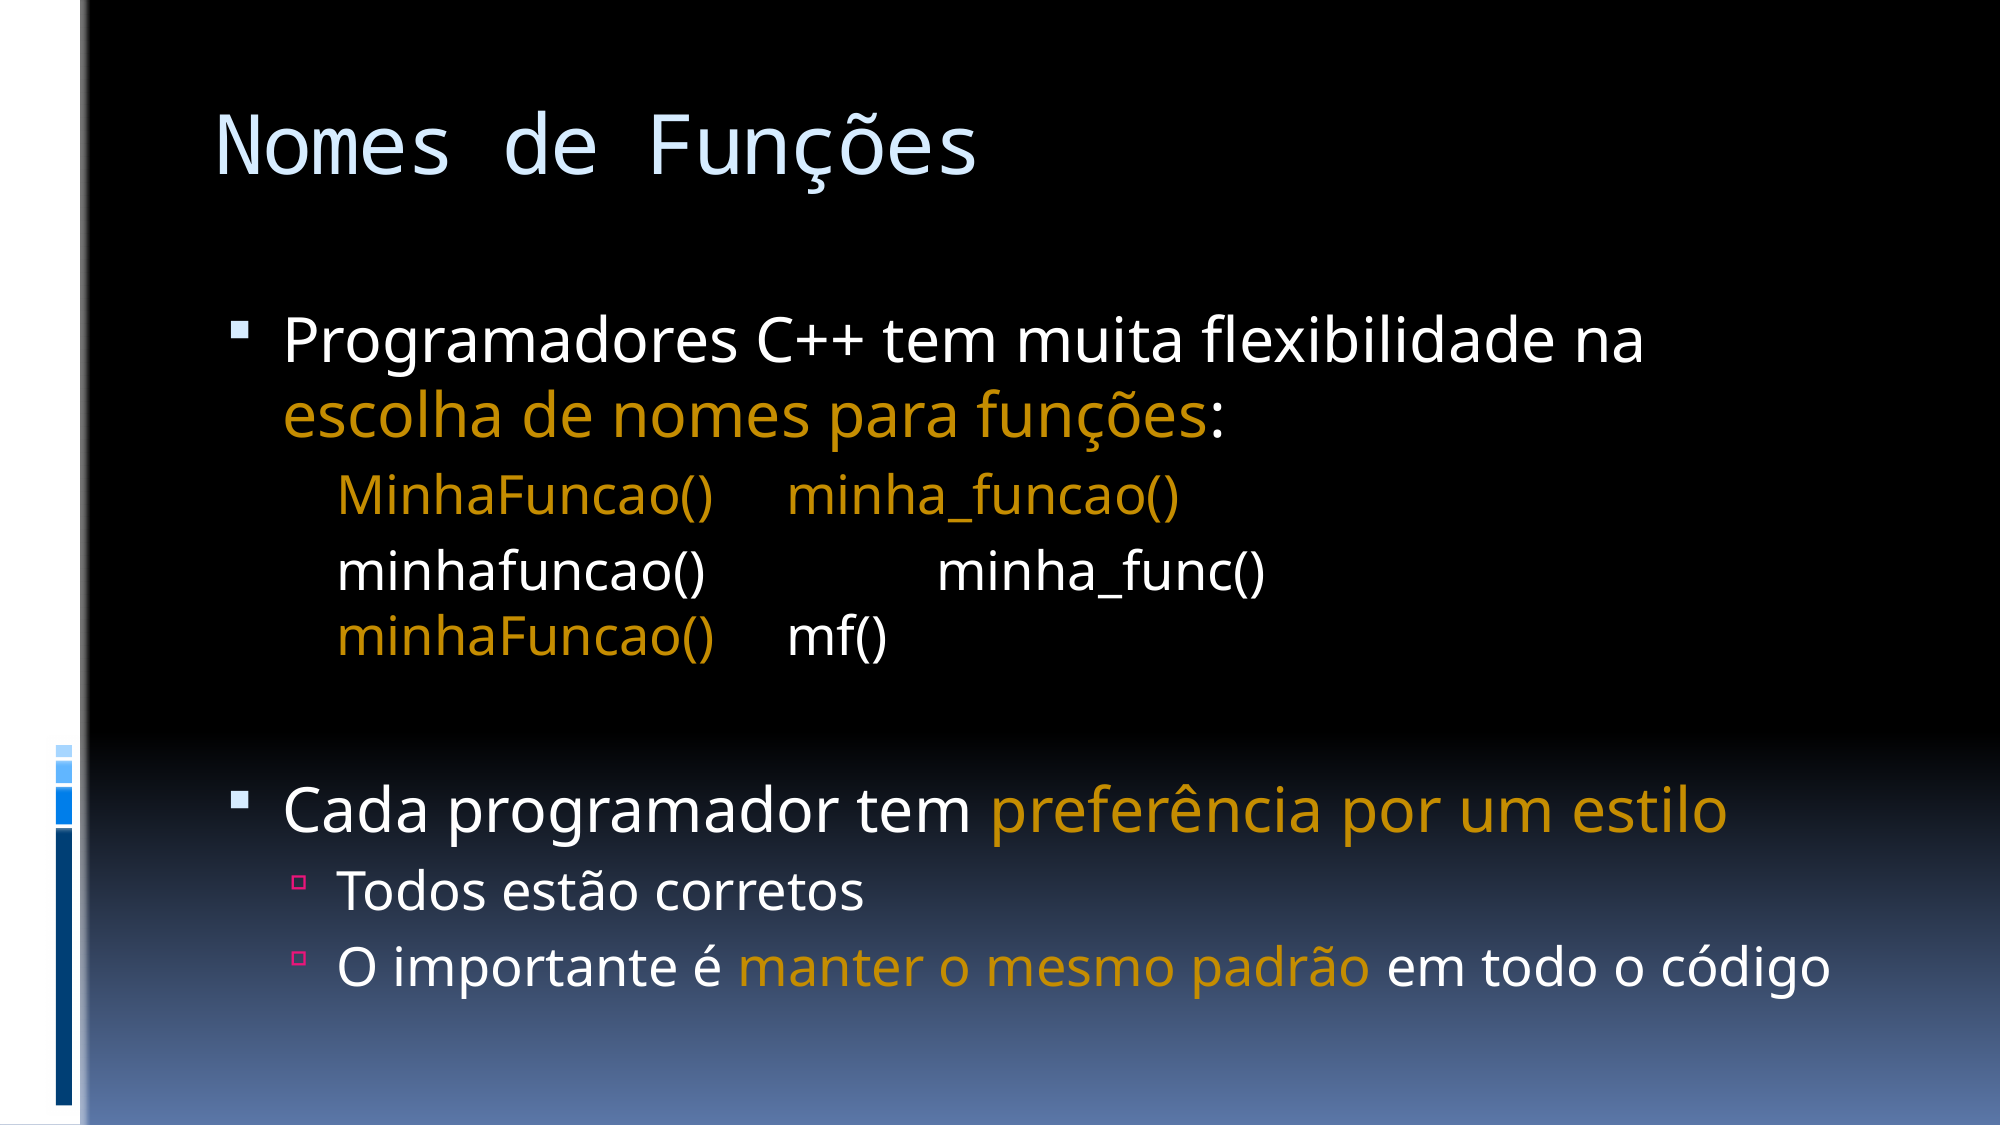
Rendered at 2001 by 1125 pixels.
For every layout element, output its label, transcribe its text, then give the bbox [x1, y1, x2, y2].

list Programadores C++ tem muita flexibilidade na escolha de nomes para funções: MinhaFuncao() minha_funcao() minhafuncao() minha_func() minhaFuncao() mf() Cada programador tem preferência por um estilo Todos estão corretos O importante é manter o mesmo padrão em todo o código [200, 292, 1900, 1043]
title Nomes de Funções [200, 83, 1900, 234]
